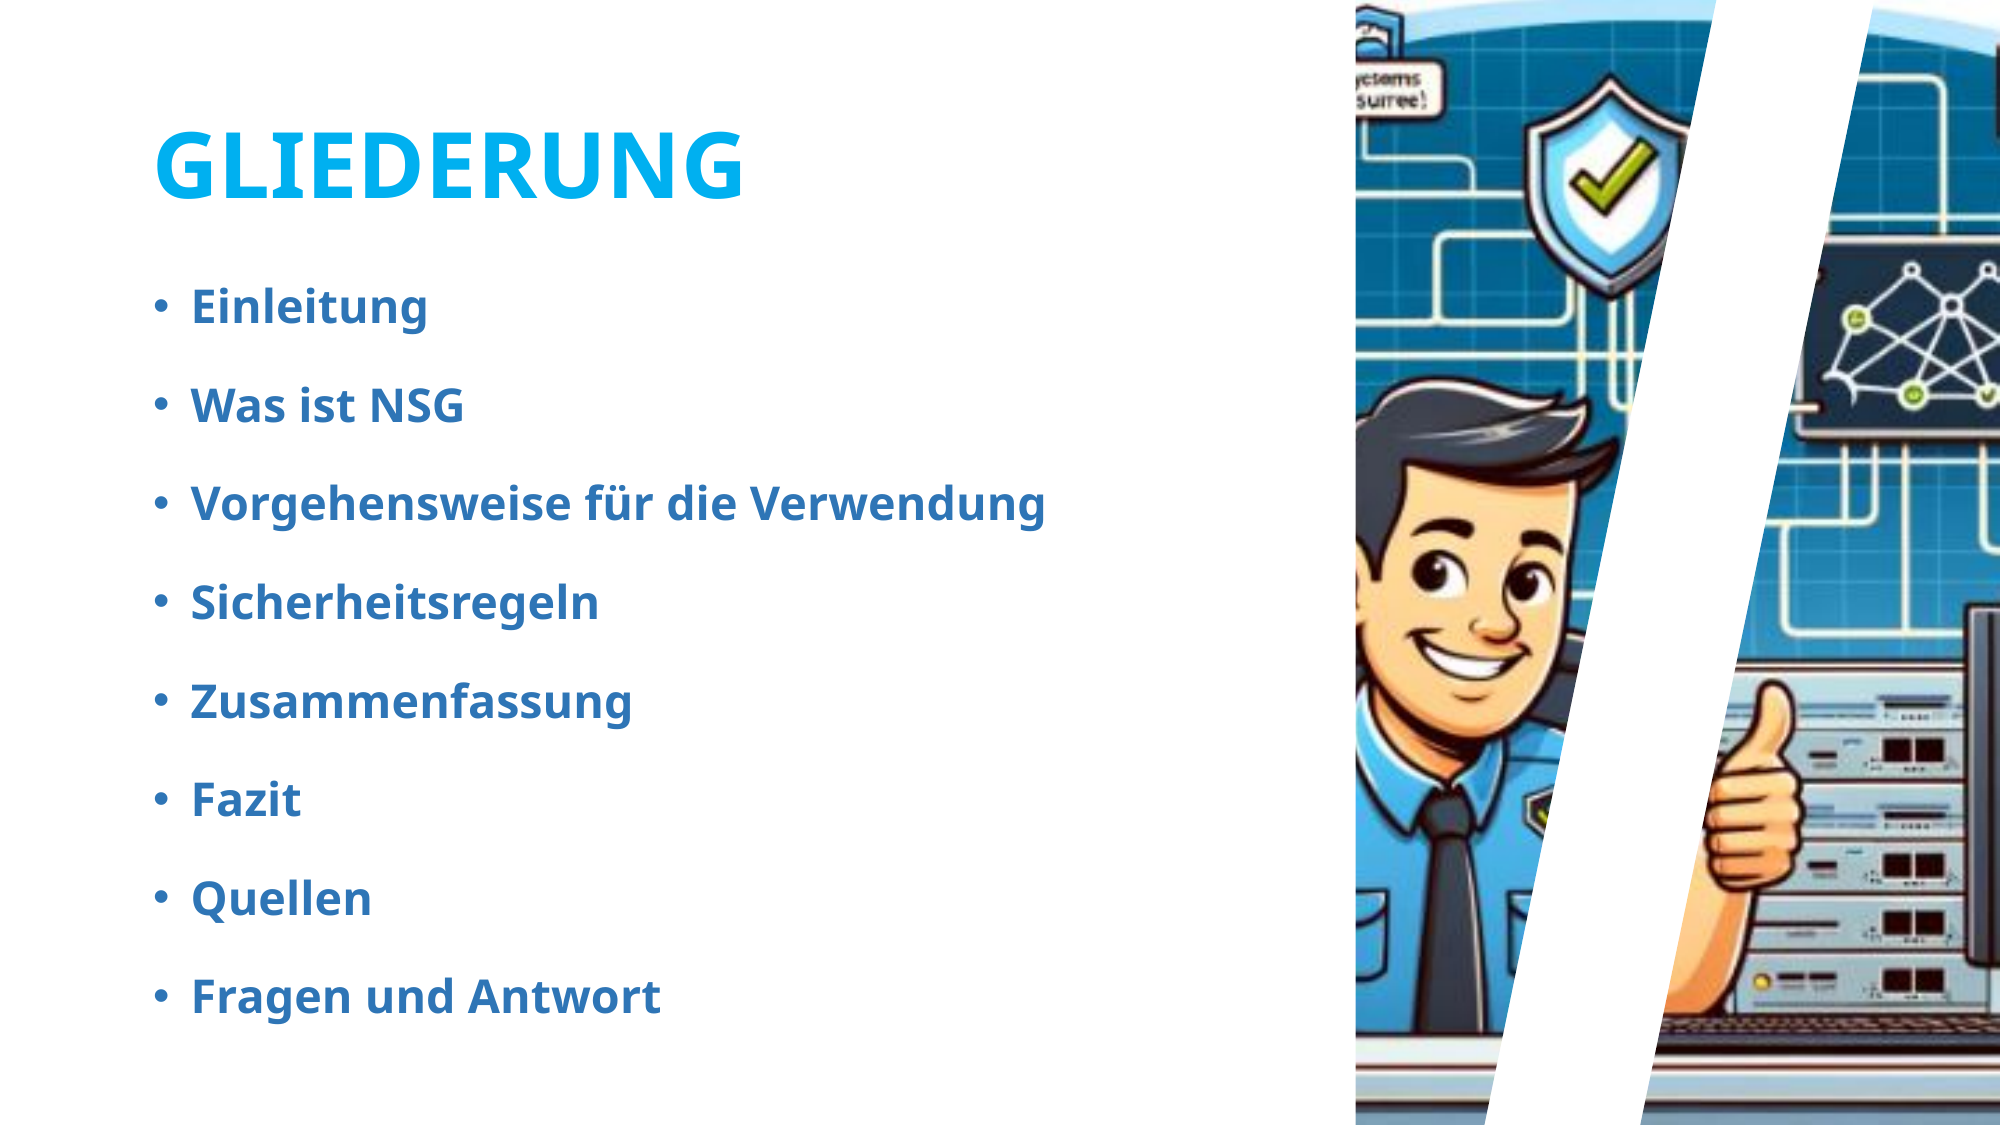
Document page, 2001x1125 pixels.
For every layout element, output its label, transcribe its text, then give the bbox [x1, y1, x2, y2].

list Einleitung Was ist NSG Vorgehensweise für die Verwendung Sicherheitsregeln Zusammenfassung Fazit Quellen Fragen und Antwort [138, 241, 1355, 1041]
title GLIEDERUNG [137, 59, 1355, 278]
picture [1355, 394, 1364, 400]
picture [1355, 381, 1368, 391]
picture [1355, 0, 2000, 1125]
picture [1408, 217, 1442, 221]
